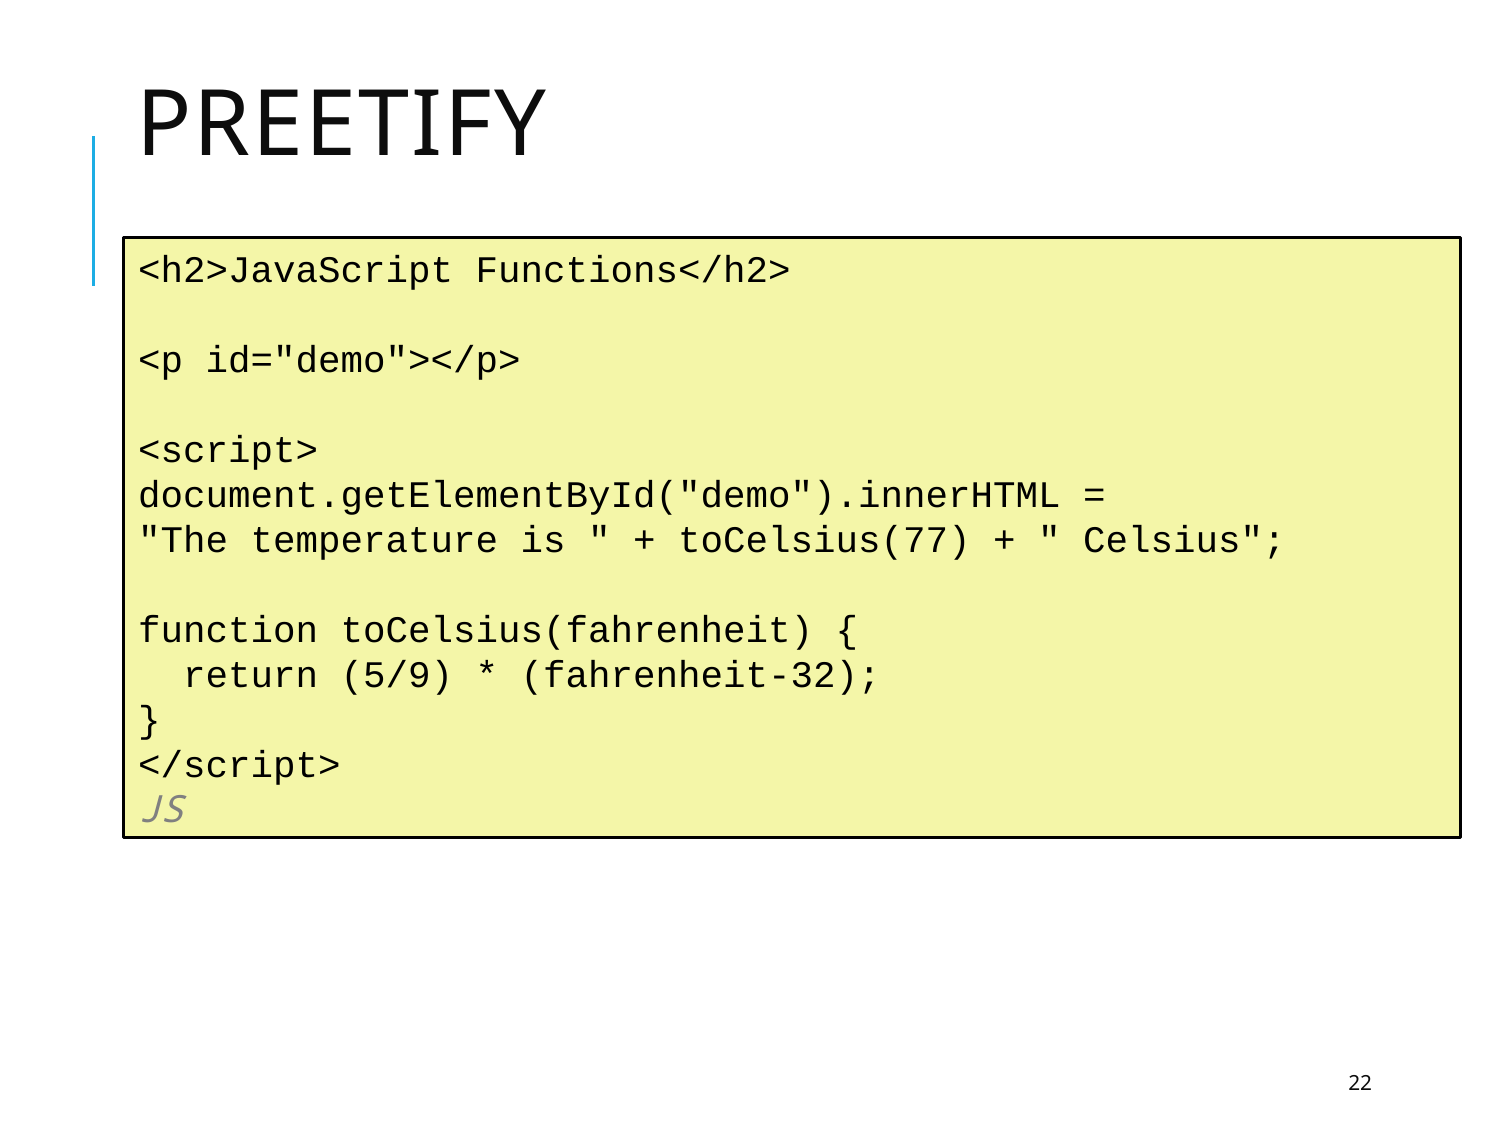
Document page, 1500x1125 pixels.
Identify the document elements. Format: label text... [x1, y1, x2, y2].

slide_number 22 [1333, 1061, 1454, 1107]
title Preetify [121, 62, 1318, 196]
text_box <h2>JavaScript Functions</h2> <p id="demo"></p> <script> document.getElementById("demo").innerHTML = "The temperature is " + toCelsius(77) + " Celsius"; function toCelsius(fahrenheit) { return (5/9) * (fahrenheit-32); } </script> JS [123, 237, 1461, 838]
